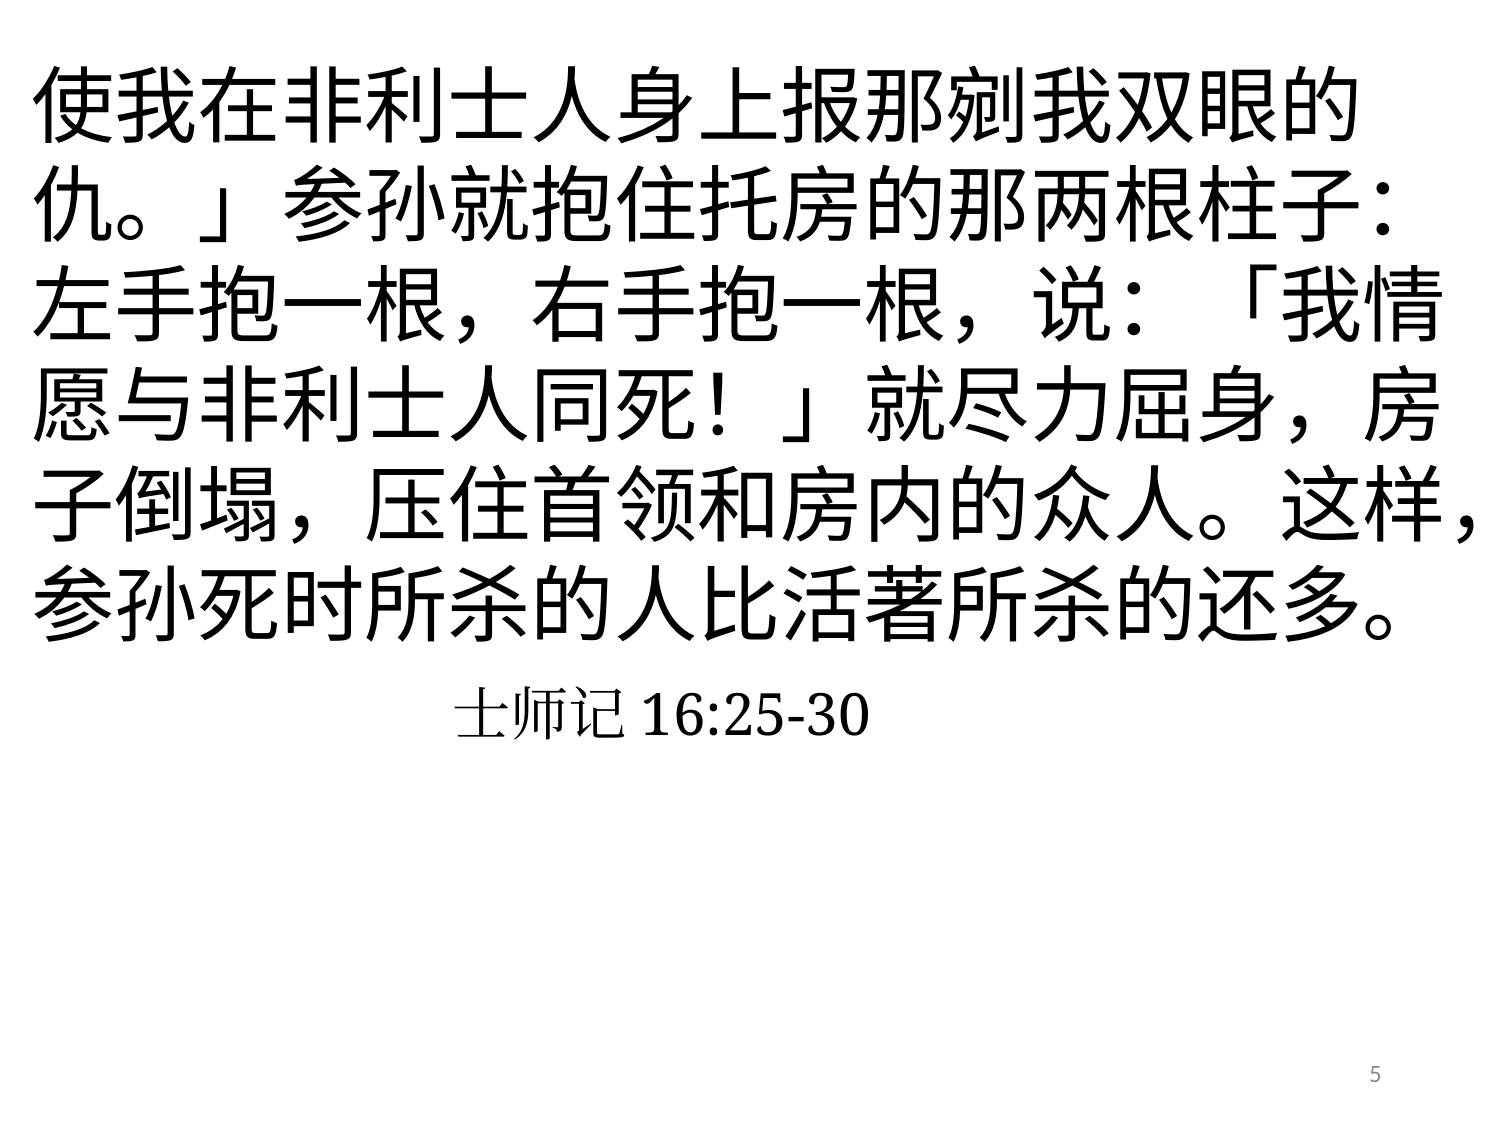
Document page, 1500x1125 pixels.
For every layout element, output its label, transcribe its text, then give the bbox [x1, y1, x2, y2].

slide_number 5 [1059, 1042, 1397, 1103]
text_box 使我在非利士人身上报那剜我双眼的仇。」参孙就抱住托房的那两根柱子：左手抱一根，右手抱一根，说：「我情愿与非利士人同死！」就尽力屈身，房子倒塌，压住首领和房内的众人。这样，参孙死时所杀的人比活著所杀的还多。 士师记16:25-30 [16, 45, 1469, 760]
